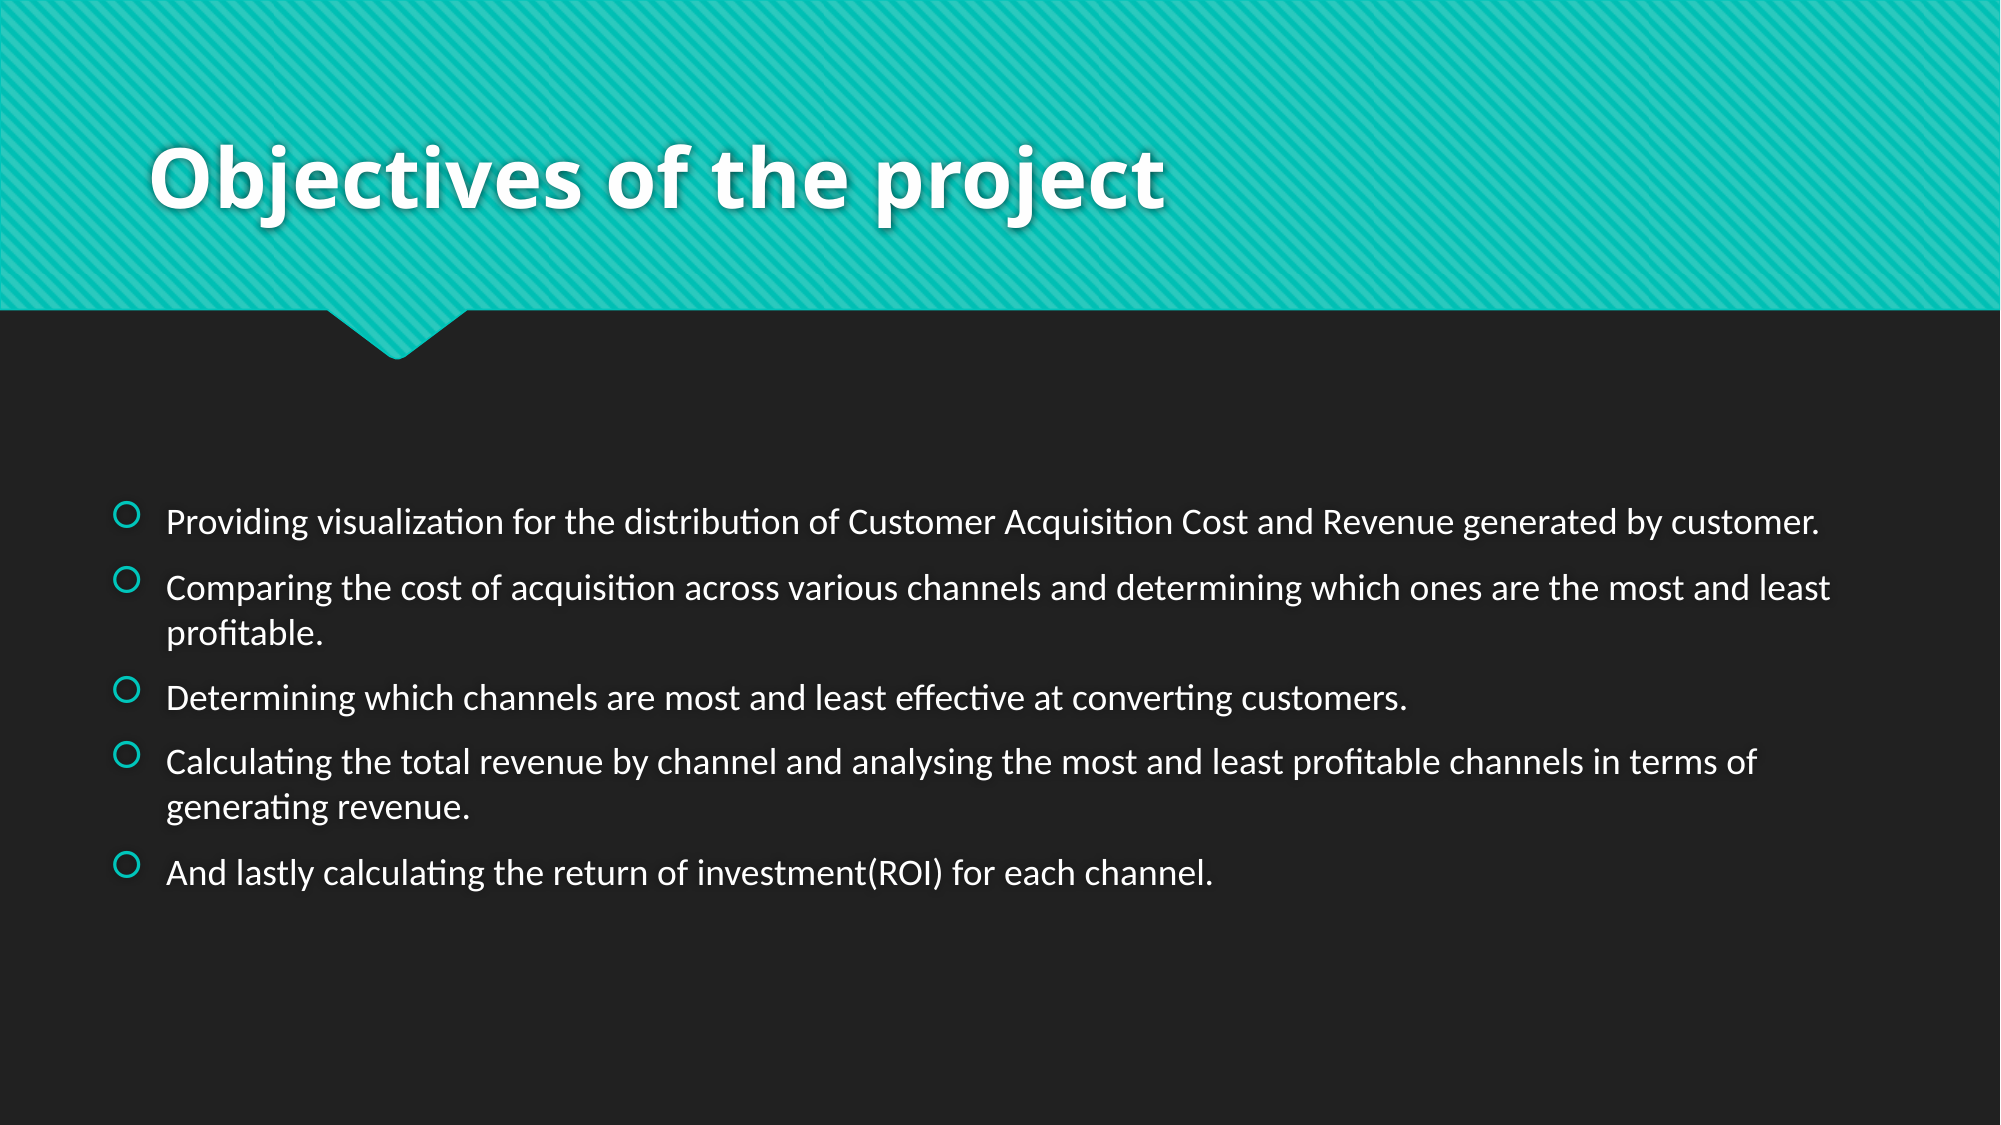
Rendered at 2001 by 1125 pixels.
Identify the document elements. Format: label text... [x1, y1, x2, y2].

title Objectives of the project [132, 73, 1868, 233]
list Providing visualization for the distribution of Customer Acquisition Cost and Revenue generated by customer. Comparing the cost of acquisition across various channels and determining which ones are the most and least profitable. Determining which channels are most and least effective at converting customers. Calculating the total revenue by channel and analysing the most and least profitable channels in terms of generating revenue. And lastly calculating the return of investment(ROI) for each channel. [94, 364, 1911, 1026]
